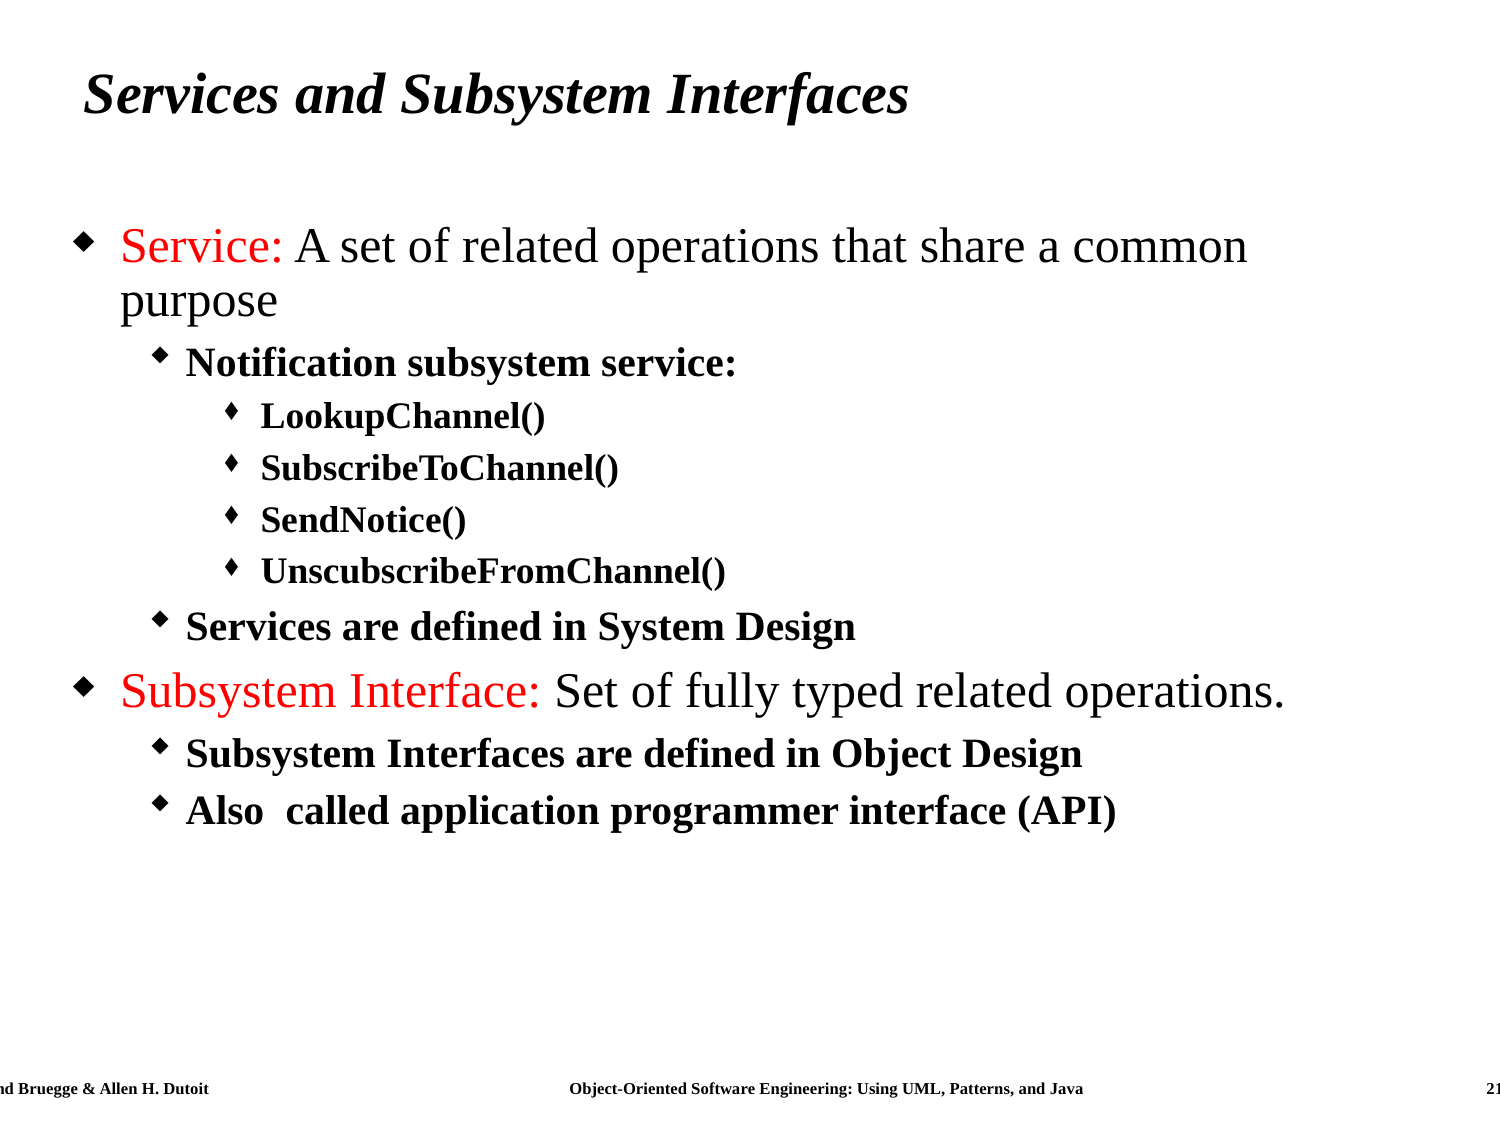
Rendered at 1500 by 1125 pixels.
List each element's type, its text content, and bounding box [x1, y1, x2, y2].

title Services and Subsystem Interfaces [68, 36, 1407, 153]
list Service: A set of related operations that share a common purpose Notification subsystem service: LookupChannel() SubscribeToChannel() SendNotice() UnscubscribeFromChannel() Services are defined in System Design Subsystem Interface: Set of fully typed related operations. Subsystem Interfaces are defined in Object Design Also called application programmer interface (API) [58, 212, 1413, 1020]
